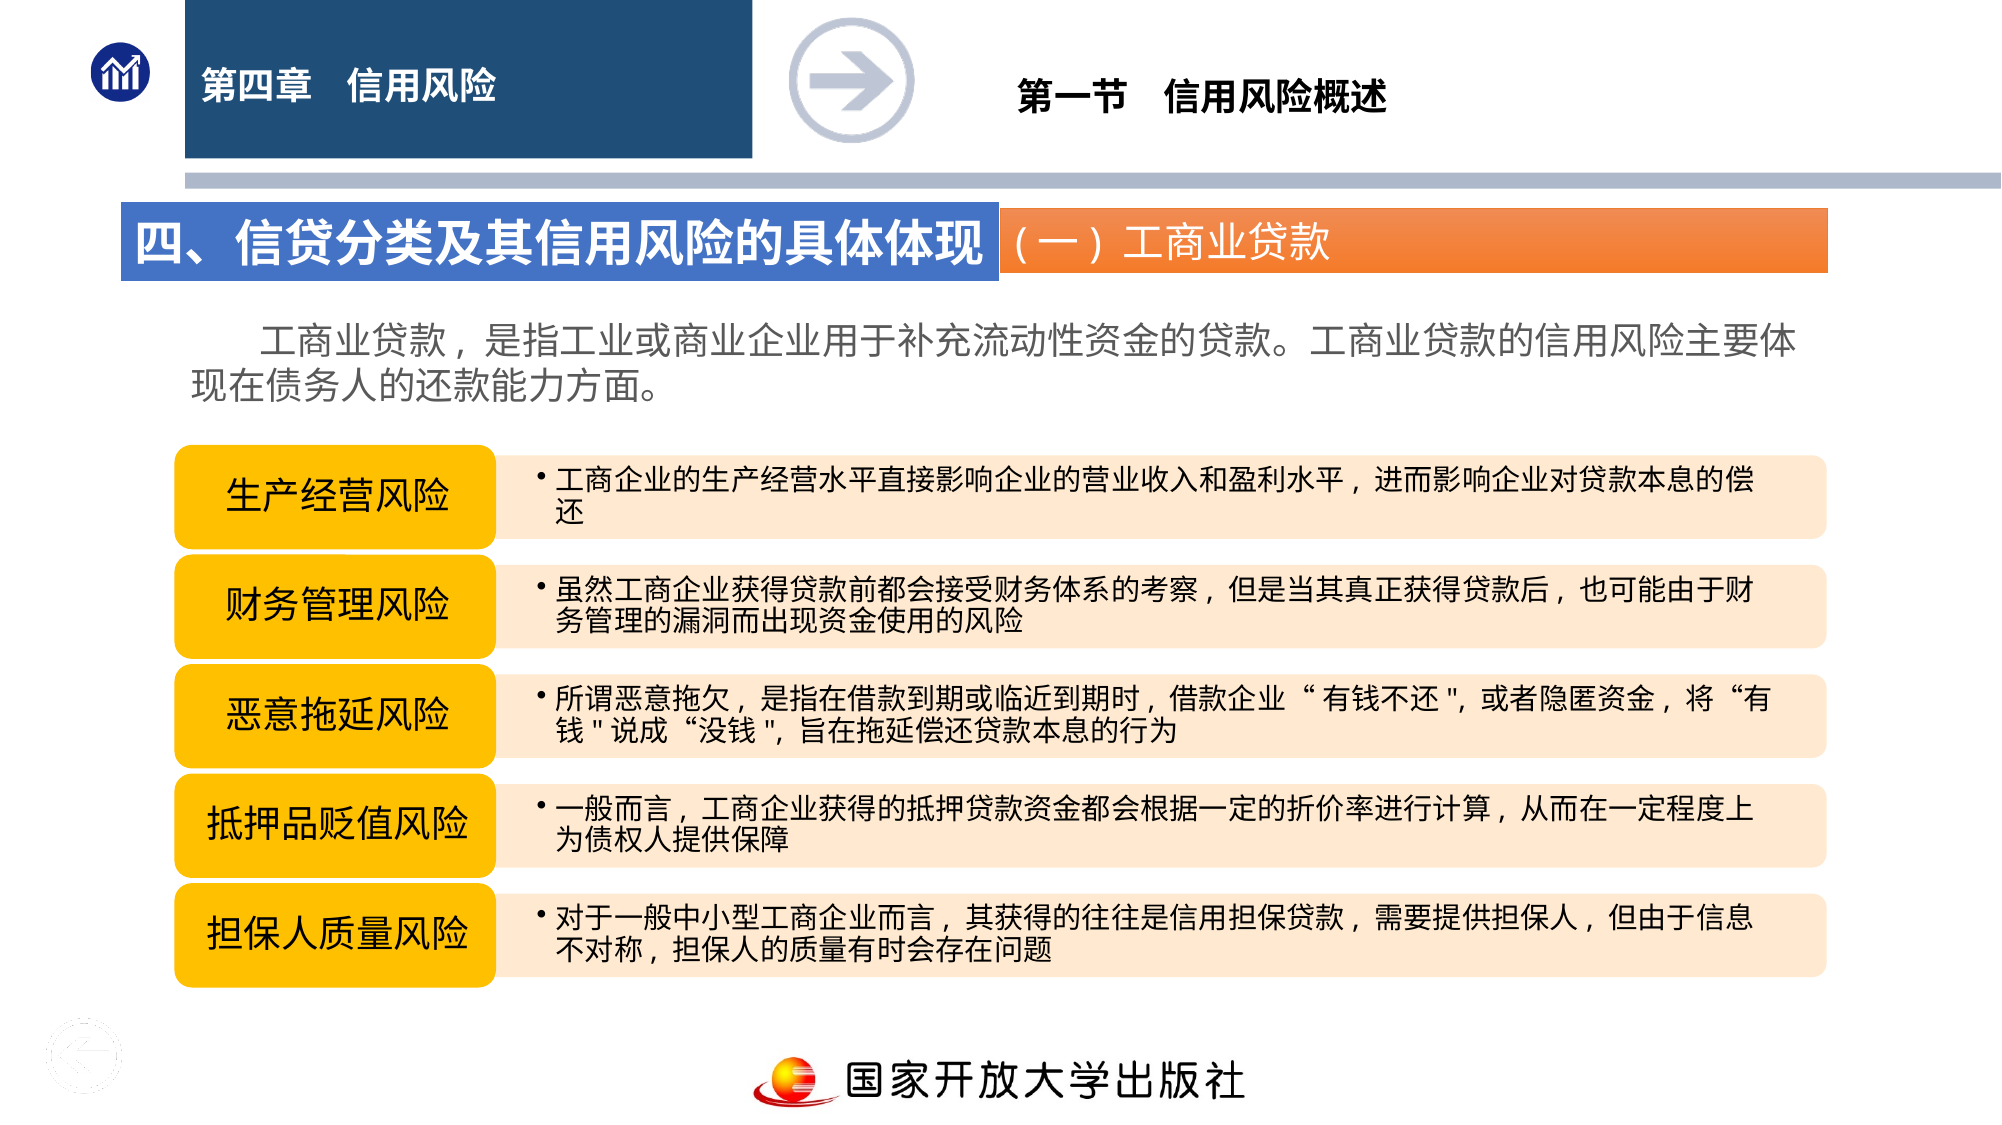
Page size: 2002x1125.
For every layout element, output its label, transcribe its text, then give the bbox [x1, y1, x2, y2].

picture [45, 1017, 122, 1094]
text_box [173, 444, 1828, 988]
picture [744, 1036, 1257, 1118]
text_box (一) 工商业贷款 [1000, 208, 1828, 273]
text_box 四、信贷分类及其信用风险的具体体现 [118, 199, 1002, 284]
text_box 第一节 信用风险概述 [1001, 43, 1899, 126]
text_box 工商业贷款, 是指工业或商业企业用于补充流动性资金的贷款。工商业贷款的信用风险主要体现在债务人的还款能力方面。 [173, 306, 1828, 418]
text_box 第四章 信用风险 [185, 54, 729, 115]
